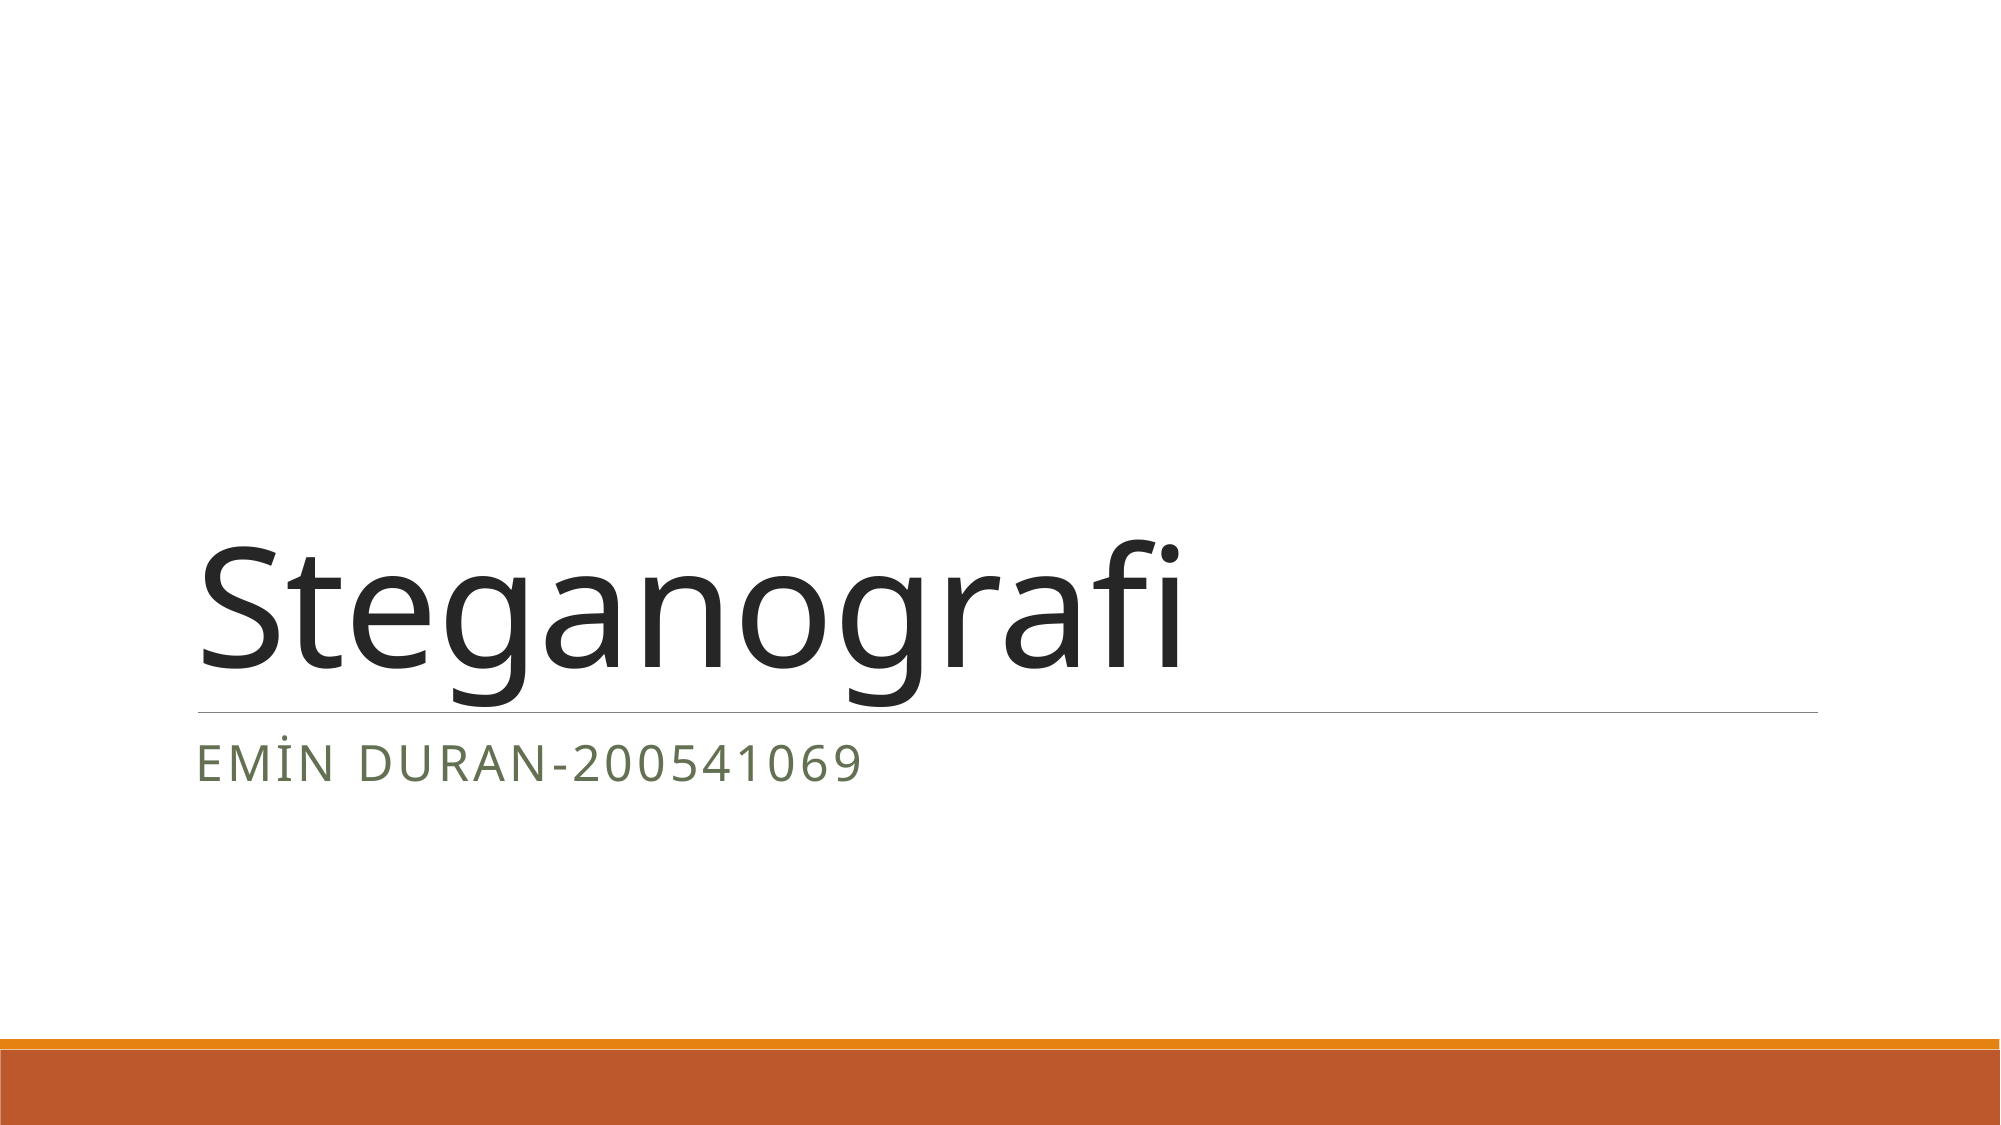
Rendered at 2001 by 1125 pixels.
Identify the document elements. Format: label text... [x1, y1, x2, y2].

subtitle Emin Duran-200541069 [180, 730, 1831, 919]
title Steganografi [180, 124, 1830, 710]
